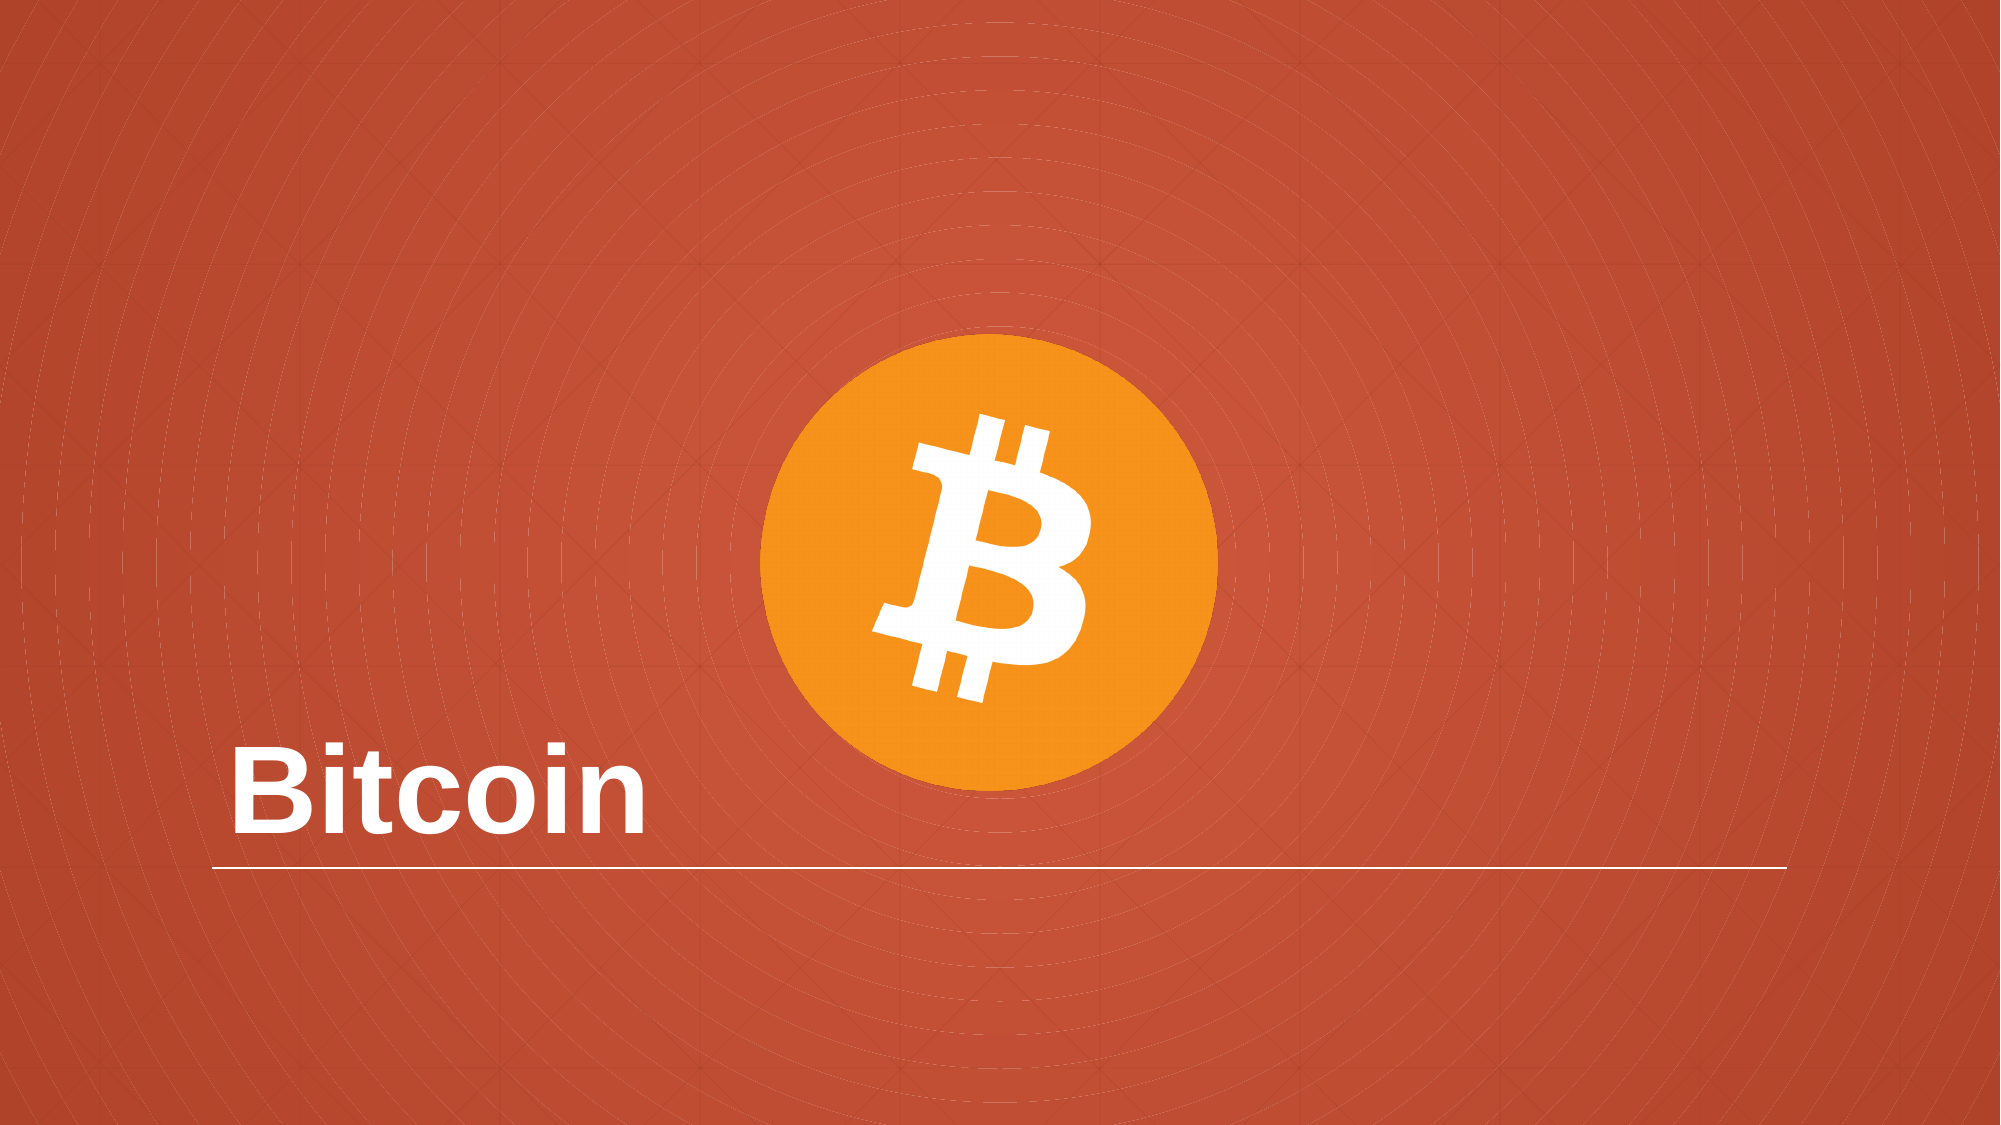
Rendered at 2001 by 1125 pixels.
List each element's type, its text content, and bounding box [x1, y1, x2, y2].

title Bitcoin [212, 416, 1788, 867]
picture [760, 334, 1218, 791]
